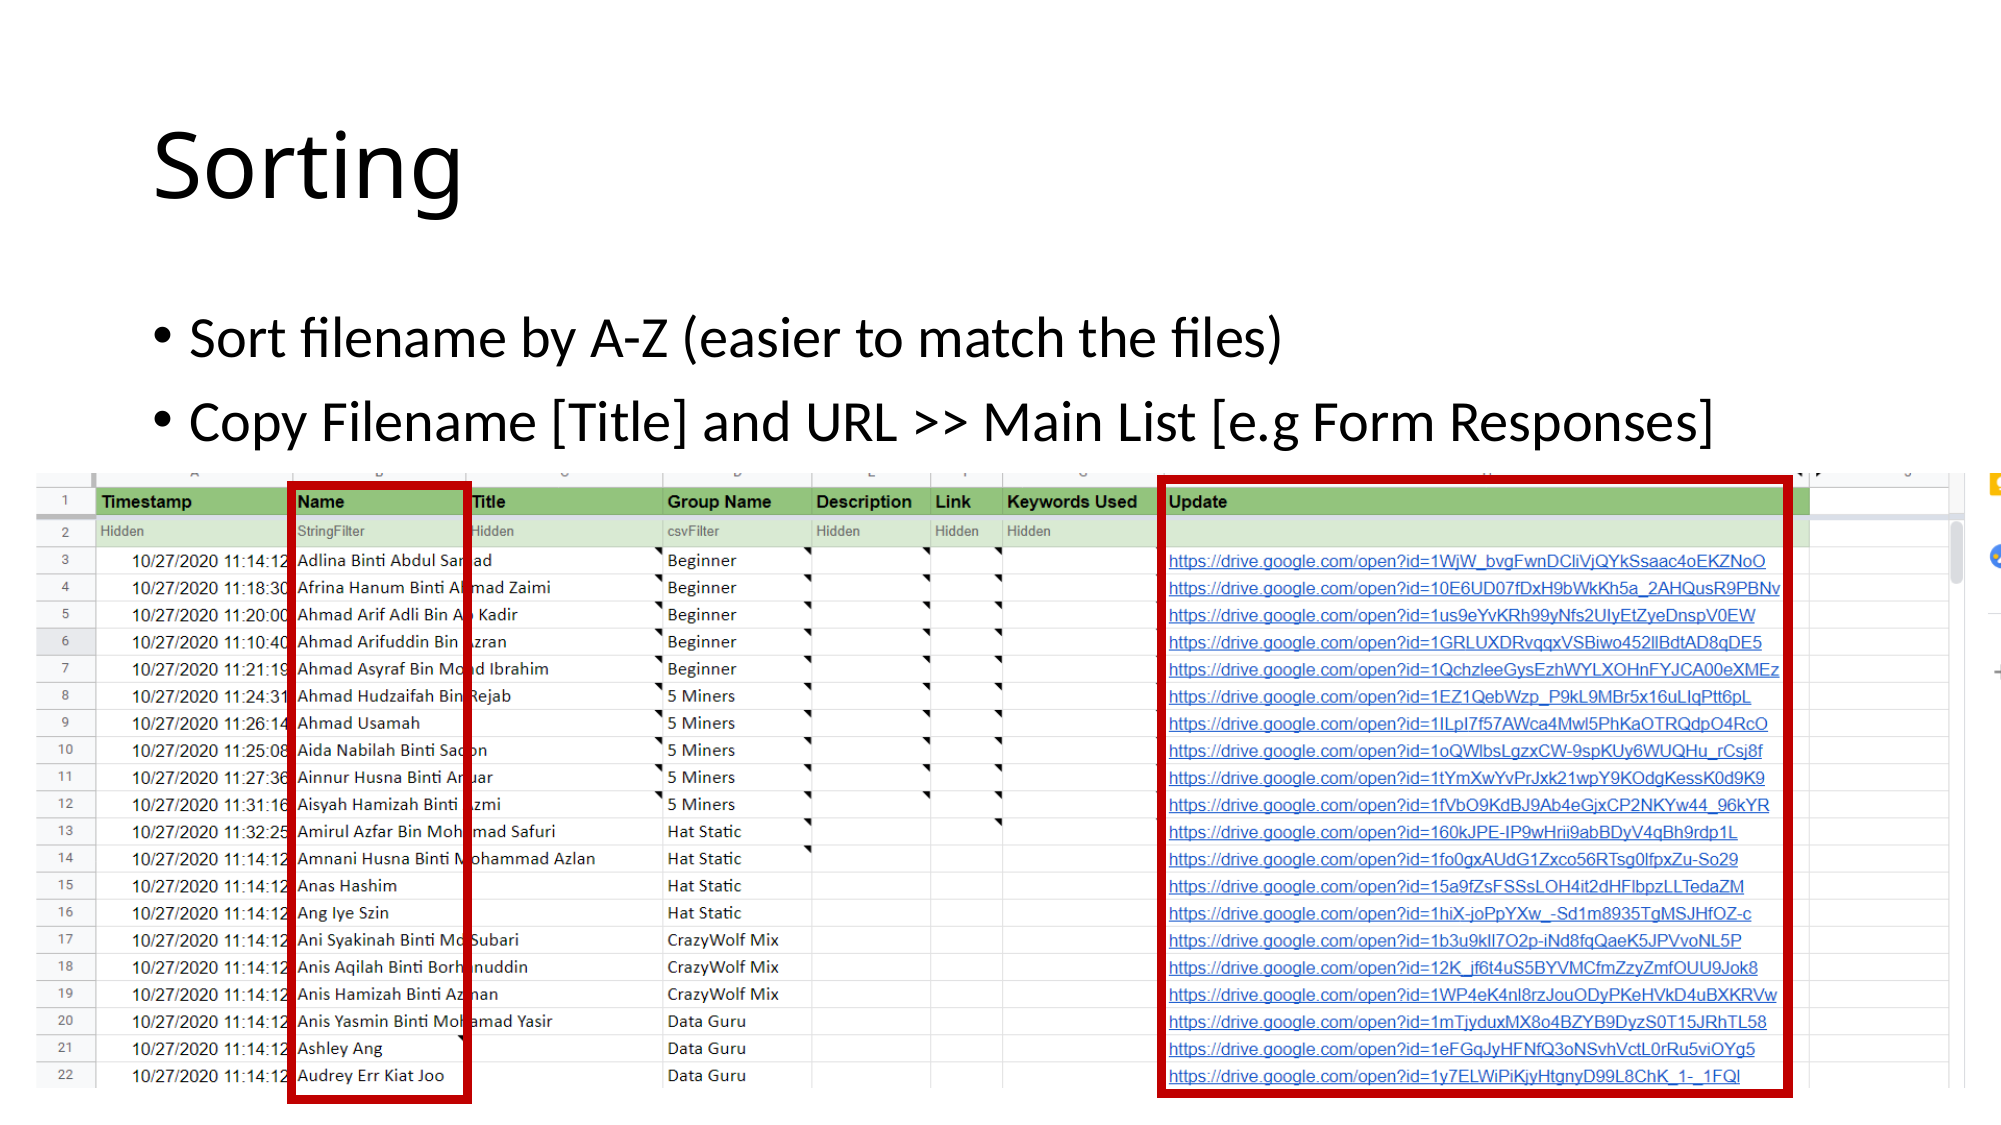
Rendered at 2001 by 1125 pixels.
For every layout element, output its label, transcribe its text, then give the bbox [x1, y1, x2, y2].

picture [36, 473, 2001, 1088]
list Sort filename by A-Z (easier to match the files) Copy Filename [Title] and URL >> Main List [e.g Form Responses] [137, 299, 1863, 473]
text_box [1160, 1088, 1789, 1095]
title Sorting [137, 59, 1863, 278]
text_box [290, 1088, 468, 1100]
